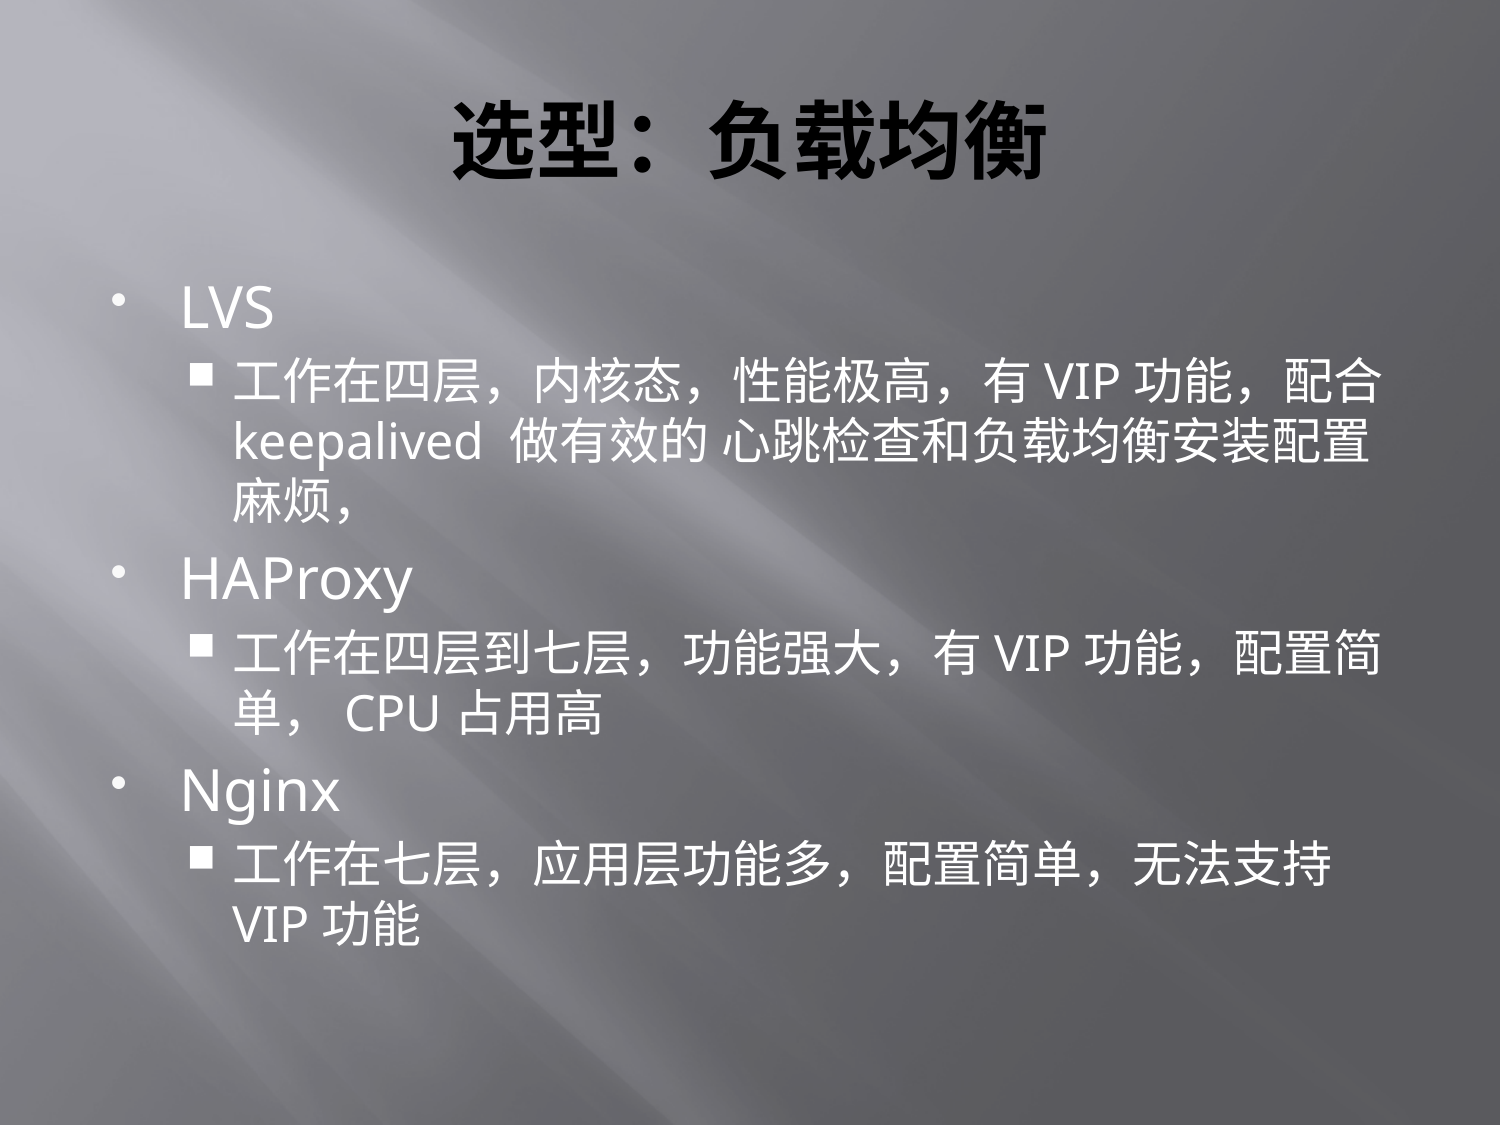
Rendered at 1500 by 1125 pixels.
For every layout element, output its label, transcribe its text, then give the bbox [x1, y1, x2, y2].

list LVS 工作在四层，内核态，性能极高，有VIP功能，配合 keepalived 做有效的 心跳检查和负载均衡安装配置麻烦， HAProxy 工作在四层到七层，功能强大，有VIP功能，配置简单，CPU占用高 Nginx 工作在七层，应用层功能多，配置简单，无法支持VIP功能 [75, 262, 1425, 1035]
title 选型：负载均衡 [75, 45, 1425, 233]
